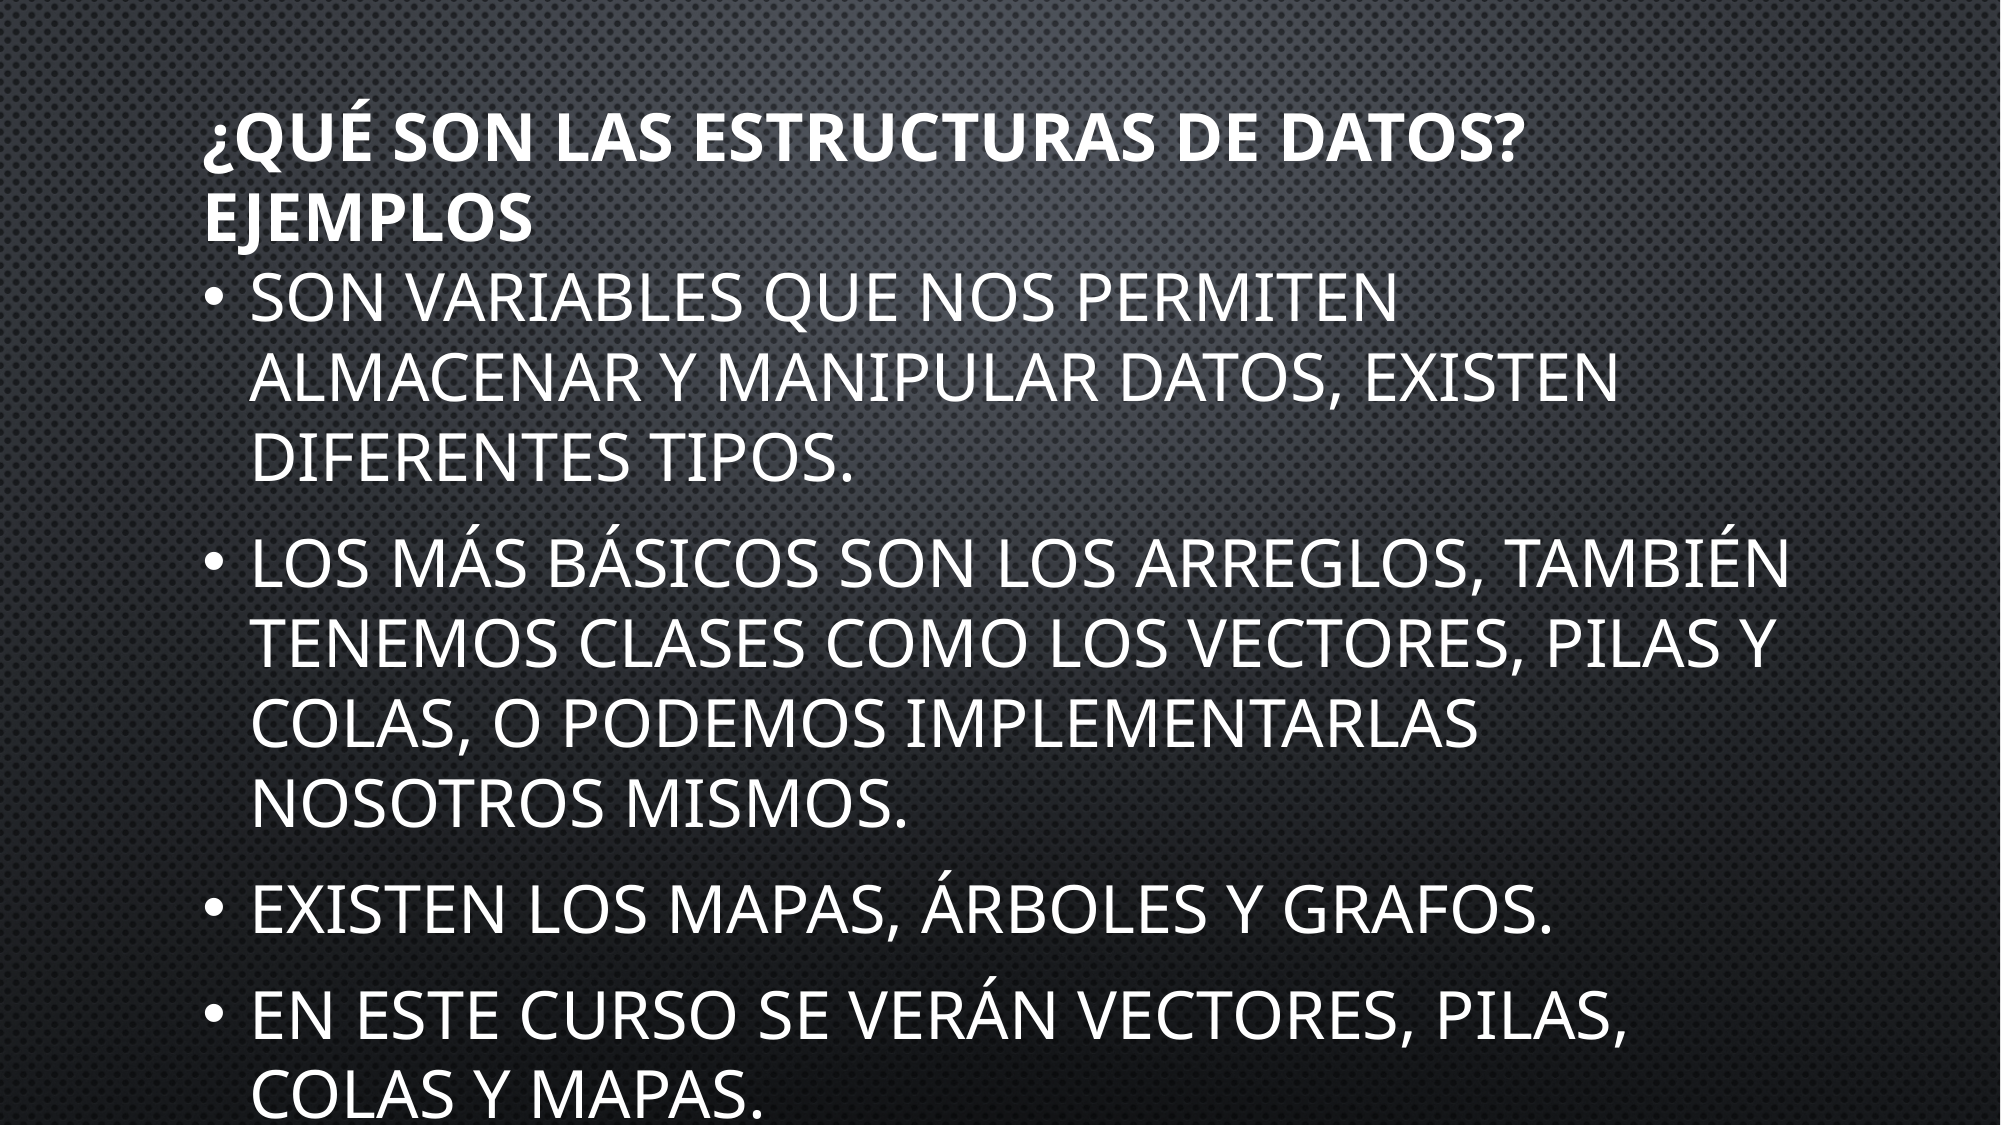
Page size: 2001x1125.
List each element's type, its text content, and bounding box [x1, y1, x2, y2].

title ¿qué son las estructuras de datos? ejemplos [187, 18, 1813, 331]
list Son variables que nos permiten almacenar y manipular datos, existen diferentes tipos. Los más básicos son los arreglos, también tenemos clases como los vectores, pilas y colas, o podemos implementarlas nosotros mismos. Existen los mapas, árboles y grafos. En este curso se verán vectores, pilas, colas y mapas. [187, 437, 1813, 950]
